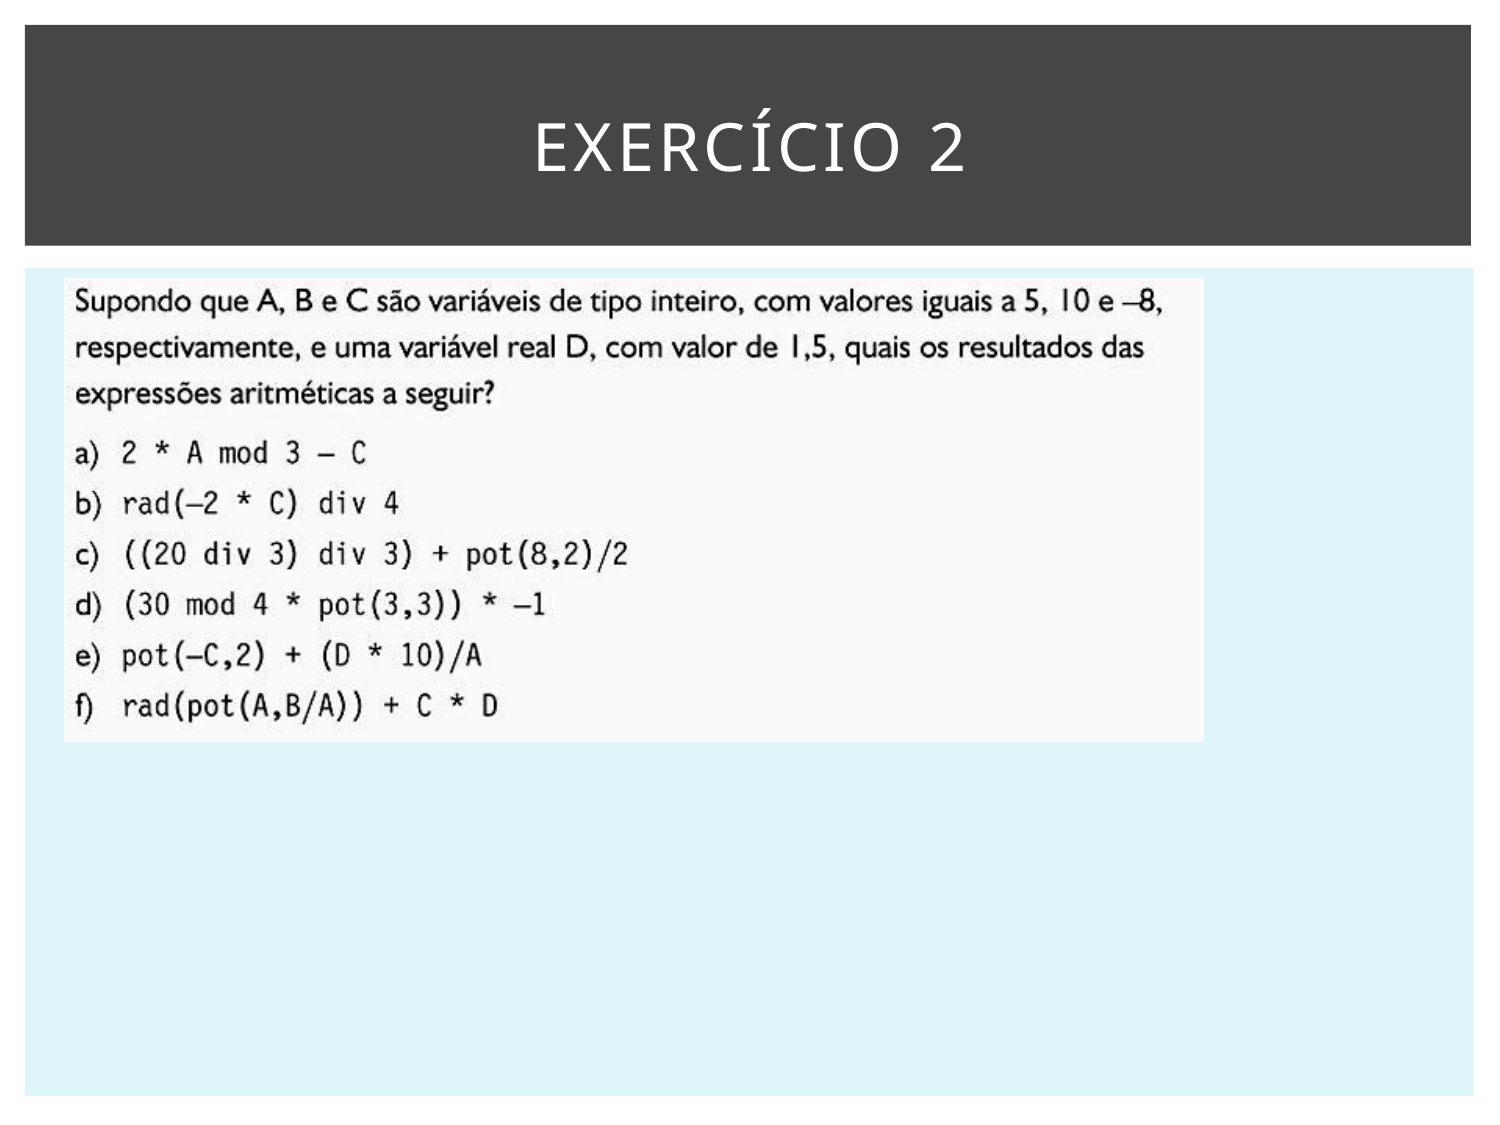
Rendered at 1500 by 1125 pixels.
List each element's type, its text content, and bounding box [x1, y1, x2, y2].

title EXERCÍCIO 2 [62, 58, 1438, 232]
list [64, 278, 1205, 742]
